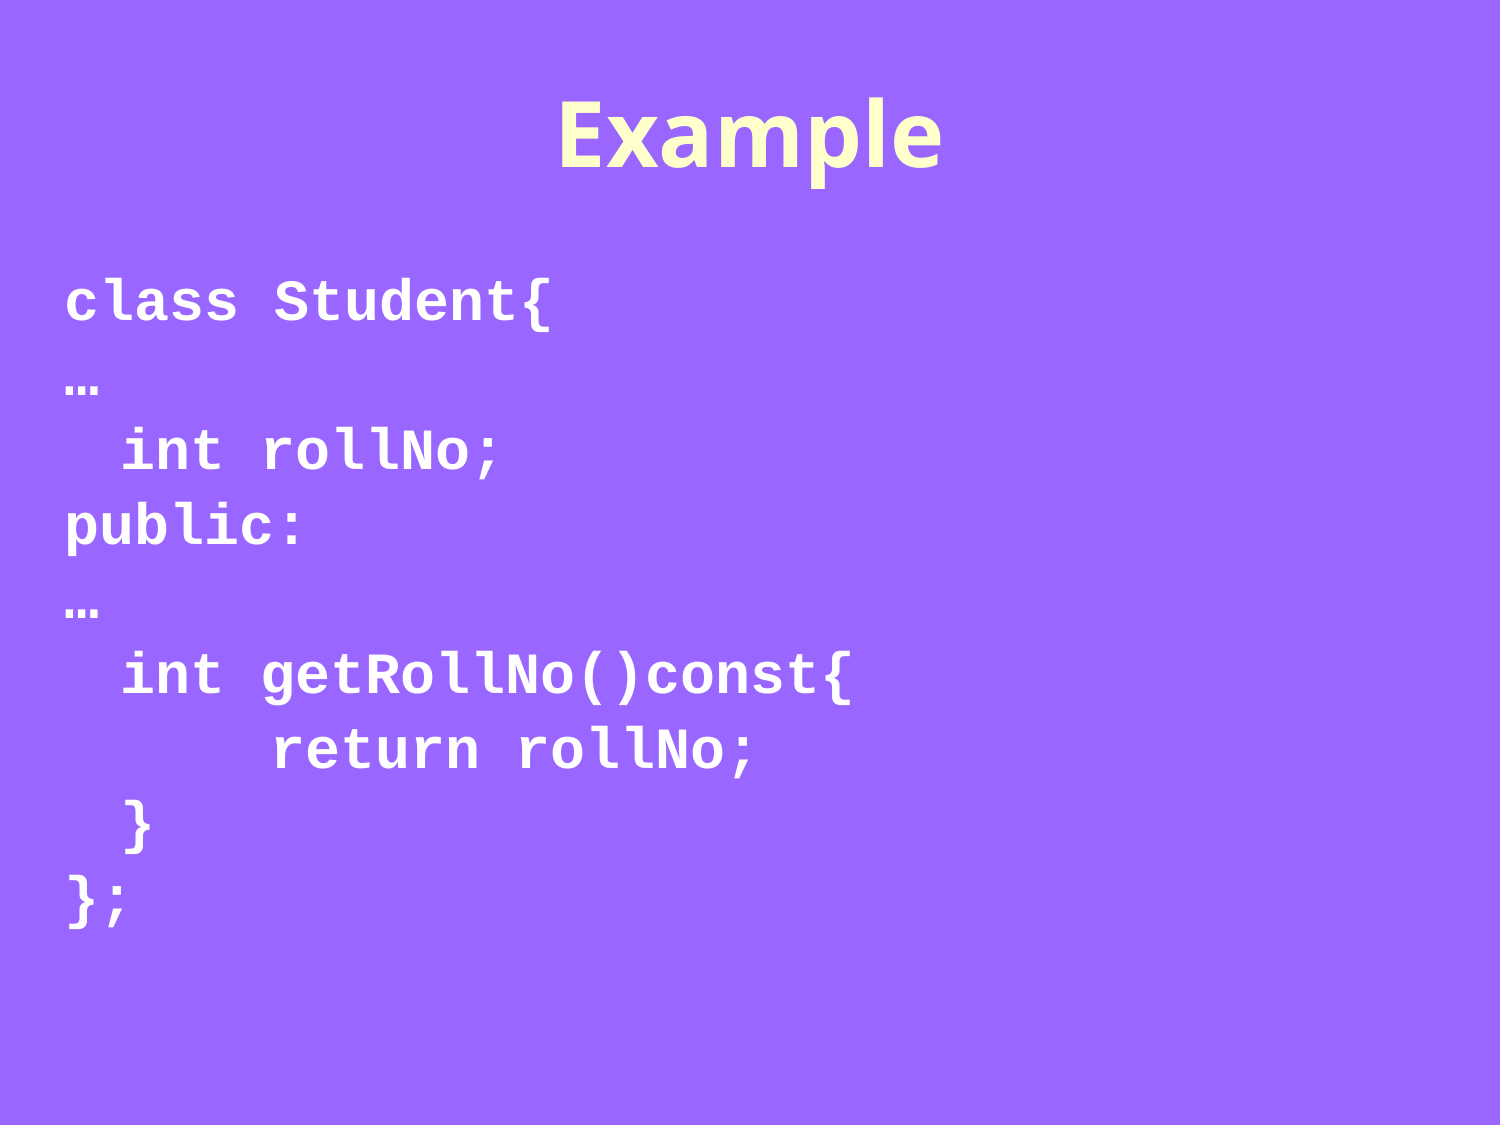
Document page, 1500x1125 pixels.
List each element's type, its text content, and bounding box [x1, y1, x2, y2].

list class Student{ … int rollNo; public: … int getRollNo()const{ return rollNo; } }; [49, 262, 1451, 1001]
title Example [49, 37, 1451, 226]
